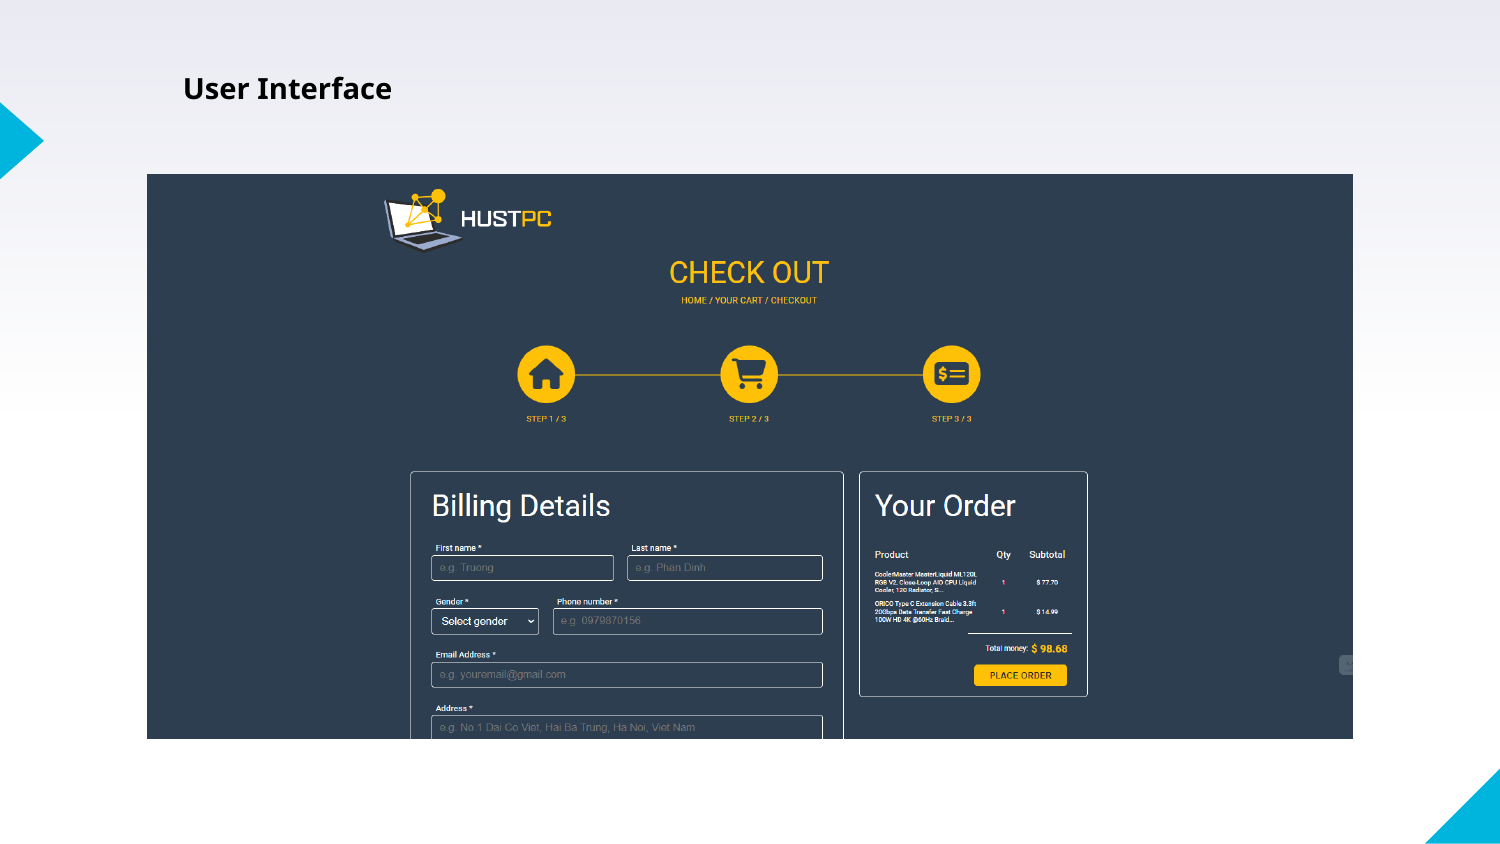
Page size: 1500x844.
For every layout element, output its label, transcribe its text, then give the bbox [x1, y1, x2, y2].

text_box User Interface [168, 63, 408, 114]
picture [146, 174, 1353, 740]
